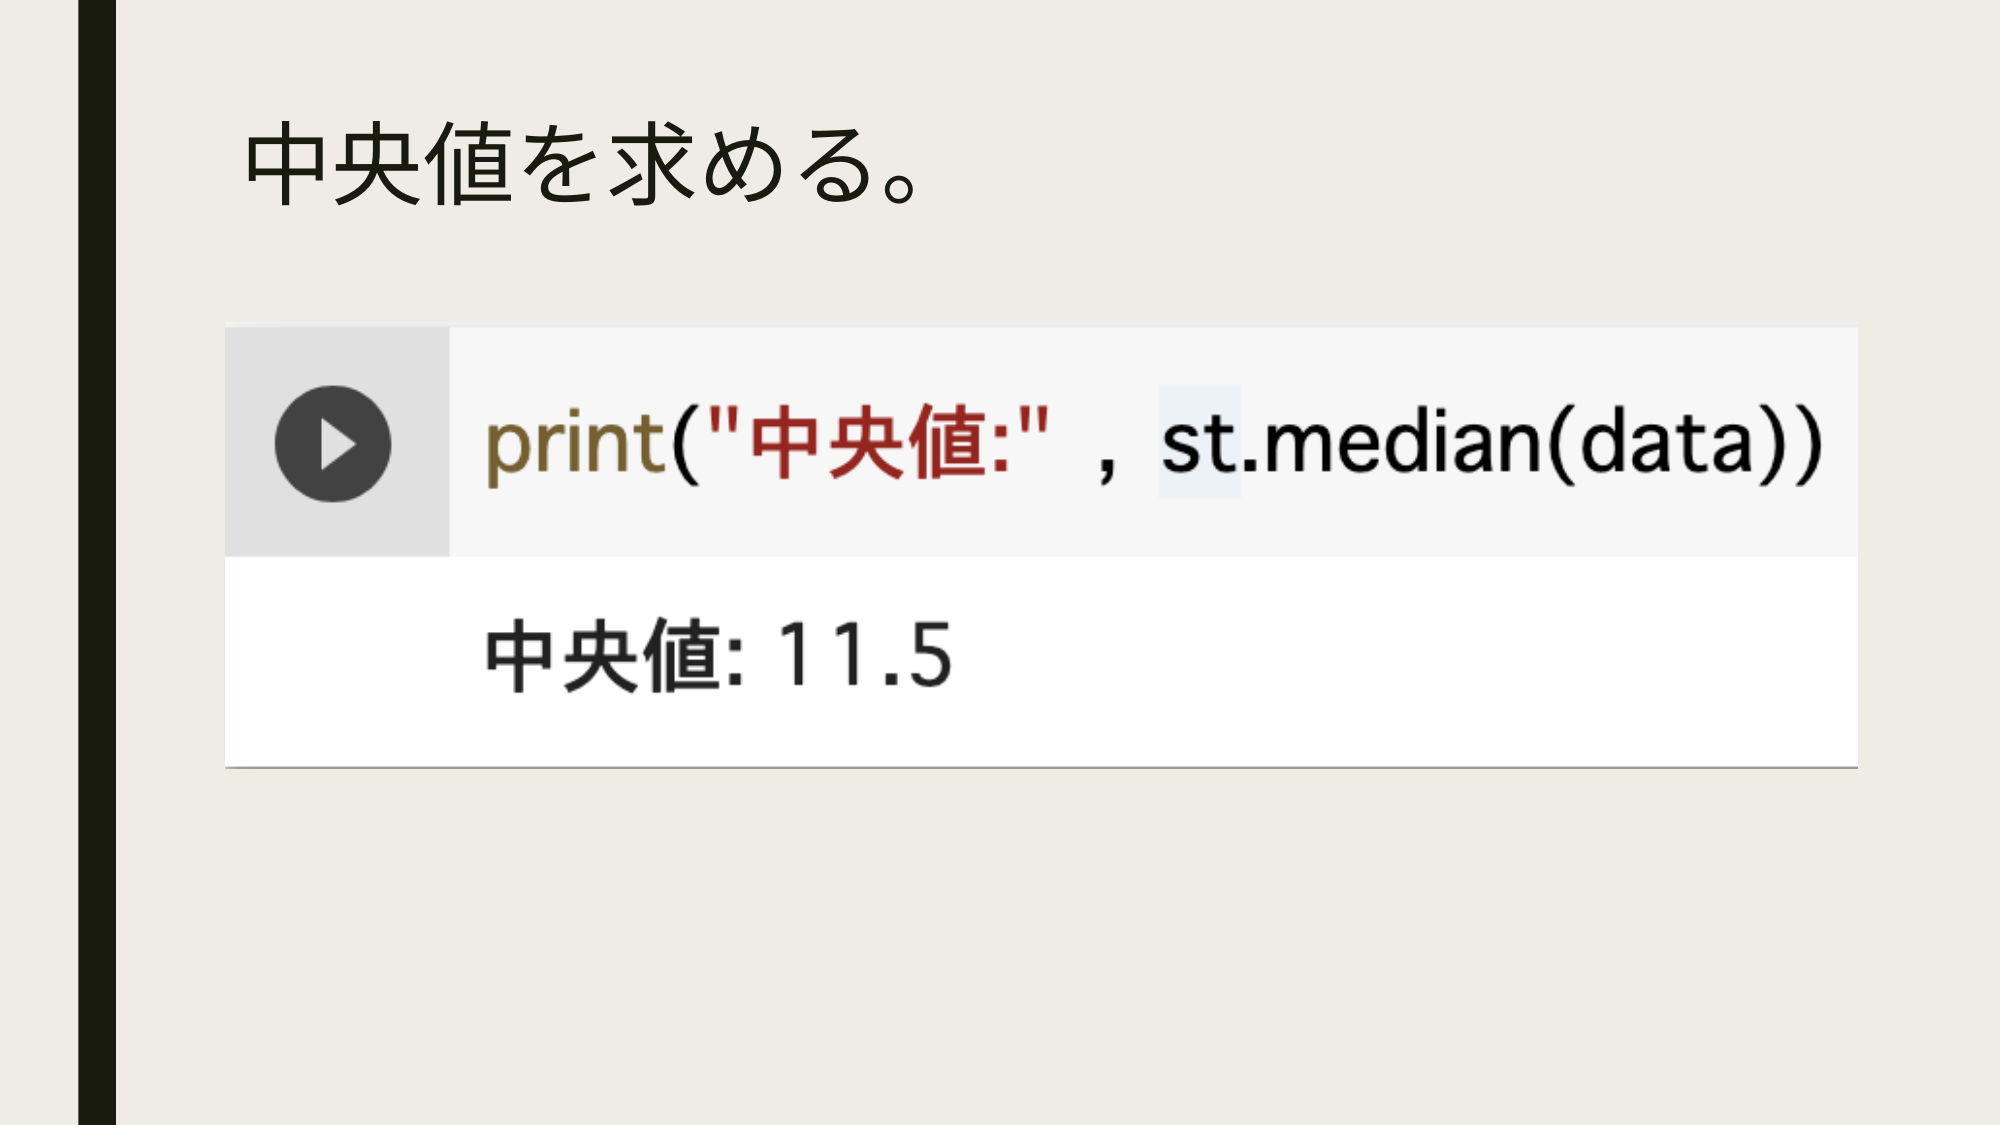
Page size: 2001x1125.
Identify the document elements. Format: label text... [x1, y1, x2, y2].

title 中央値を求める。 [225, 112, 1800, 322]
picture [224, 322, 1858, 769]
